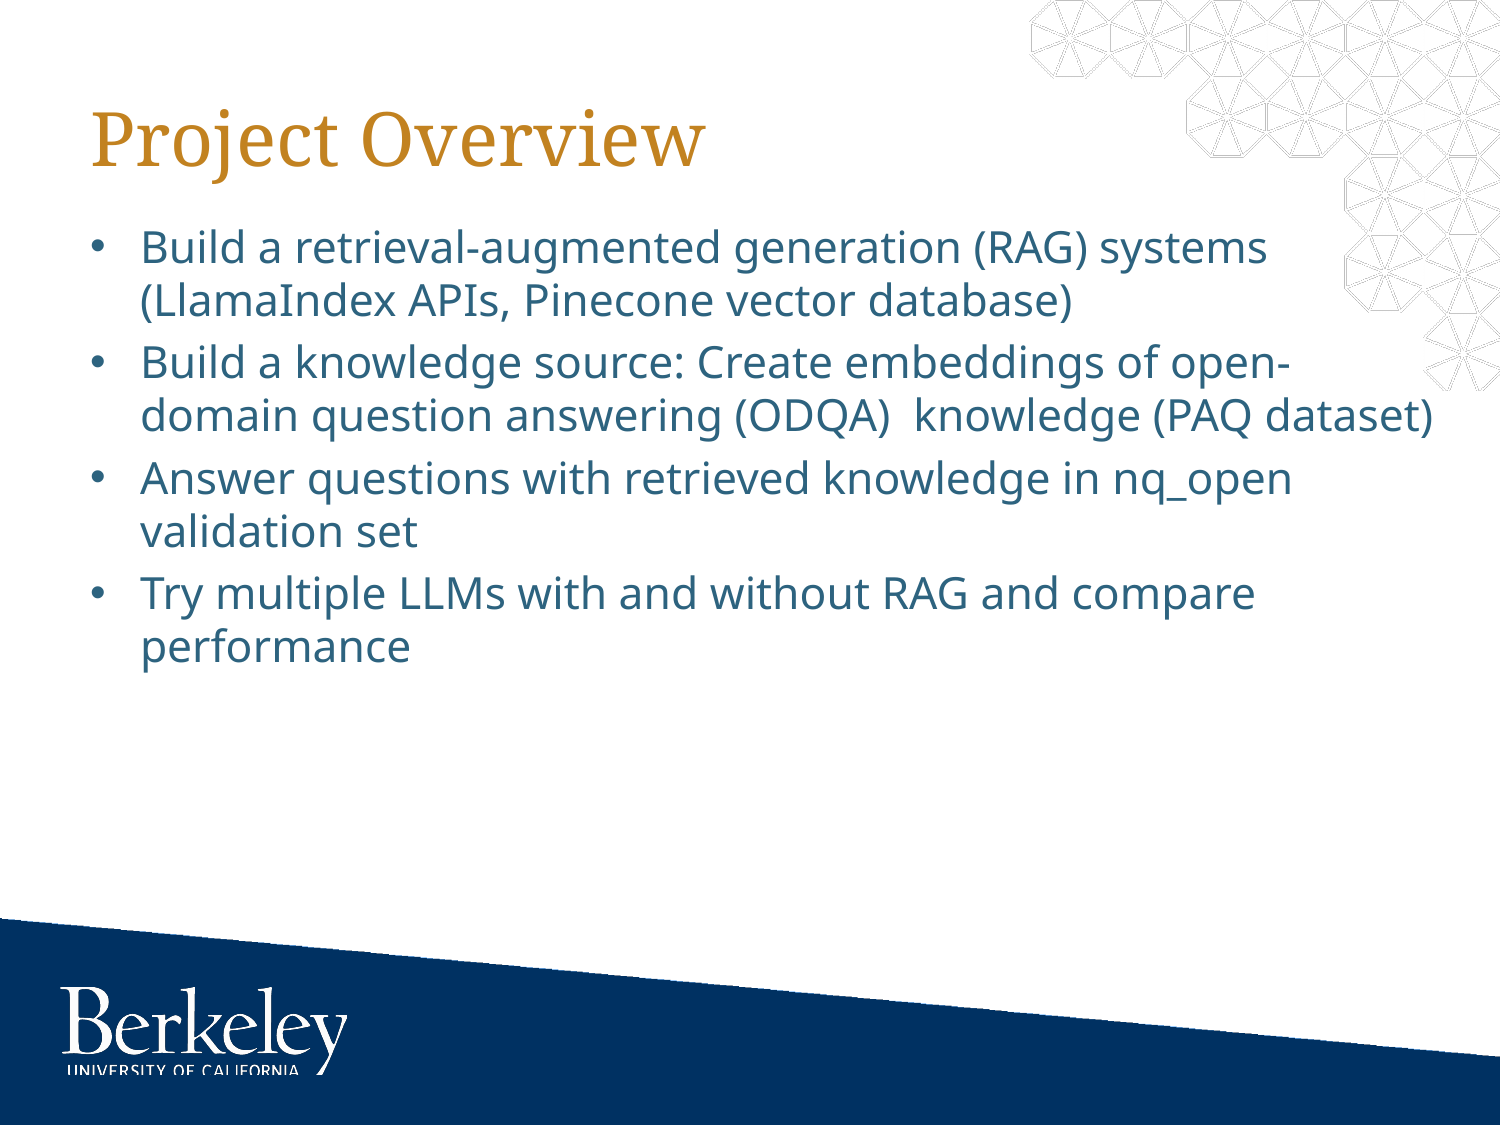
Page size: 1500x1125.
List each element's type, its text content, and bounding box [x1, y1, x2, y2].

title Project Overview [75, 41, 1349, 211]
picture [0, 918, 1500, 1125]
picture [1029, 0, 1500, 391]
list Build a retrieval-augmented generation (RAG) systems (LlamaIndex APIs, Pinecone vector database) Build a knowledge source: Create embeddings of open-domain question answering (ODQA) knowledge (PAQ dataset) Answer questions with retrieved knowledge in nq_open validation set Try multiple LLMs with and without RAG and compare performance [75, 211, 1461, 701]
